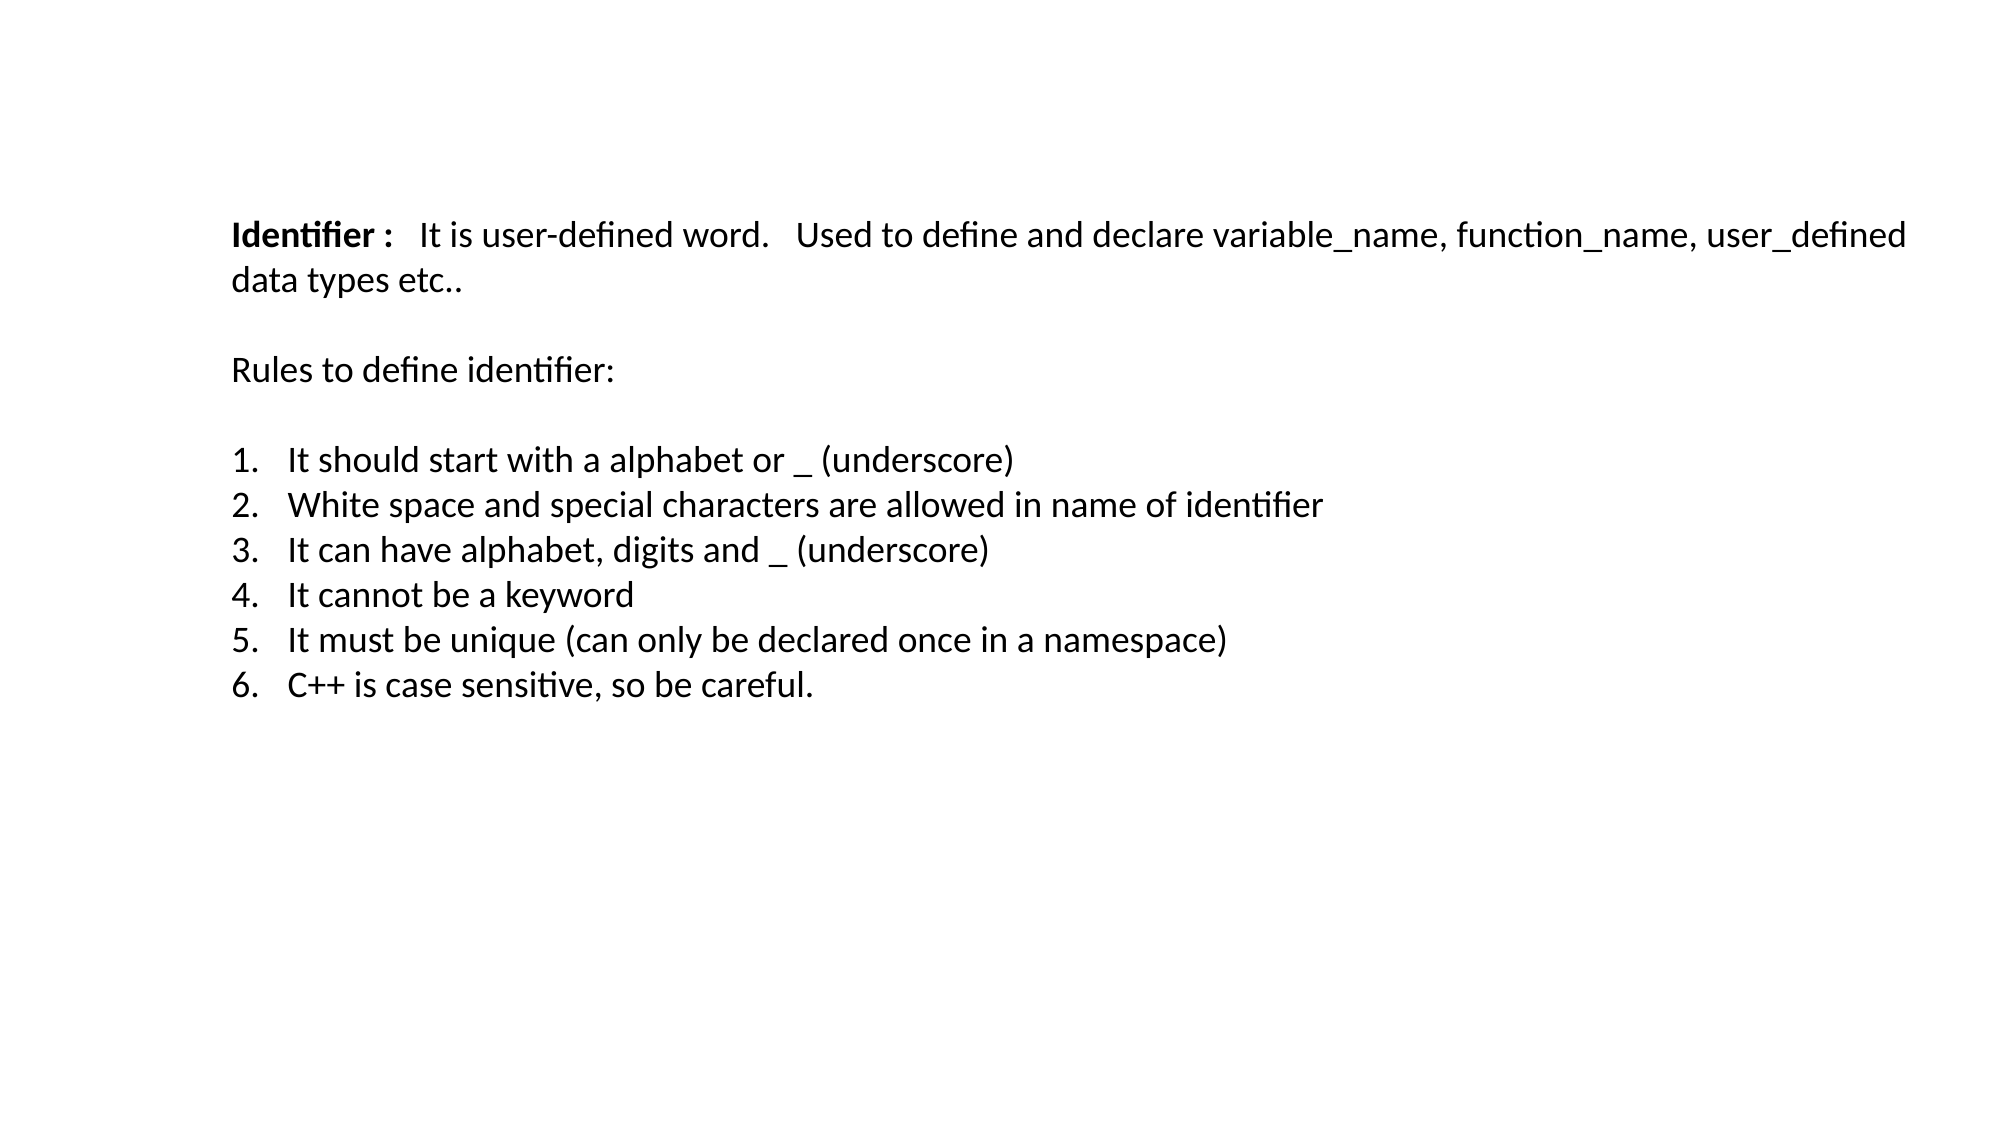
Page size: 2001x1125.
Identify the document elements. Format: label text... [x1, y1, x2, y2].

text_box Identifier : It is user-defined word. Used to define and declare variable_name, function_name, user_defined data types etc.. Rules to define identifier: It should start with a alphabet or _ (underscore) White space and special characters are allowed in name of identifier It can have alphabet, digits and _ (underscore) It cannot be a keyword It must be unique (can only be declared once in a namespace) C++ is case sensitive, so be careful. [216, 203, 1924, 713]
